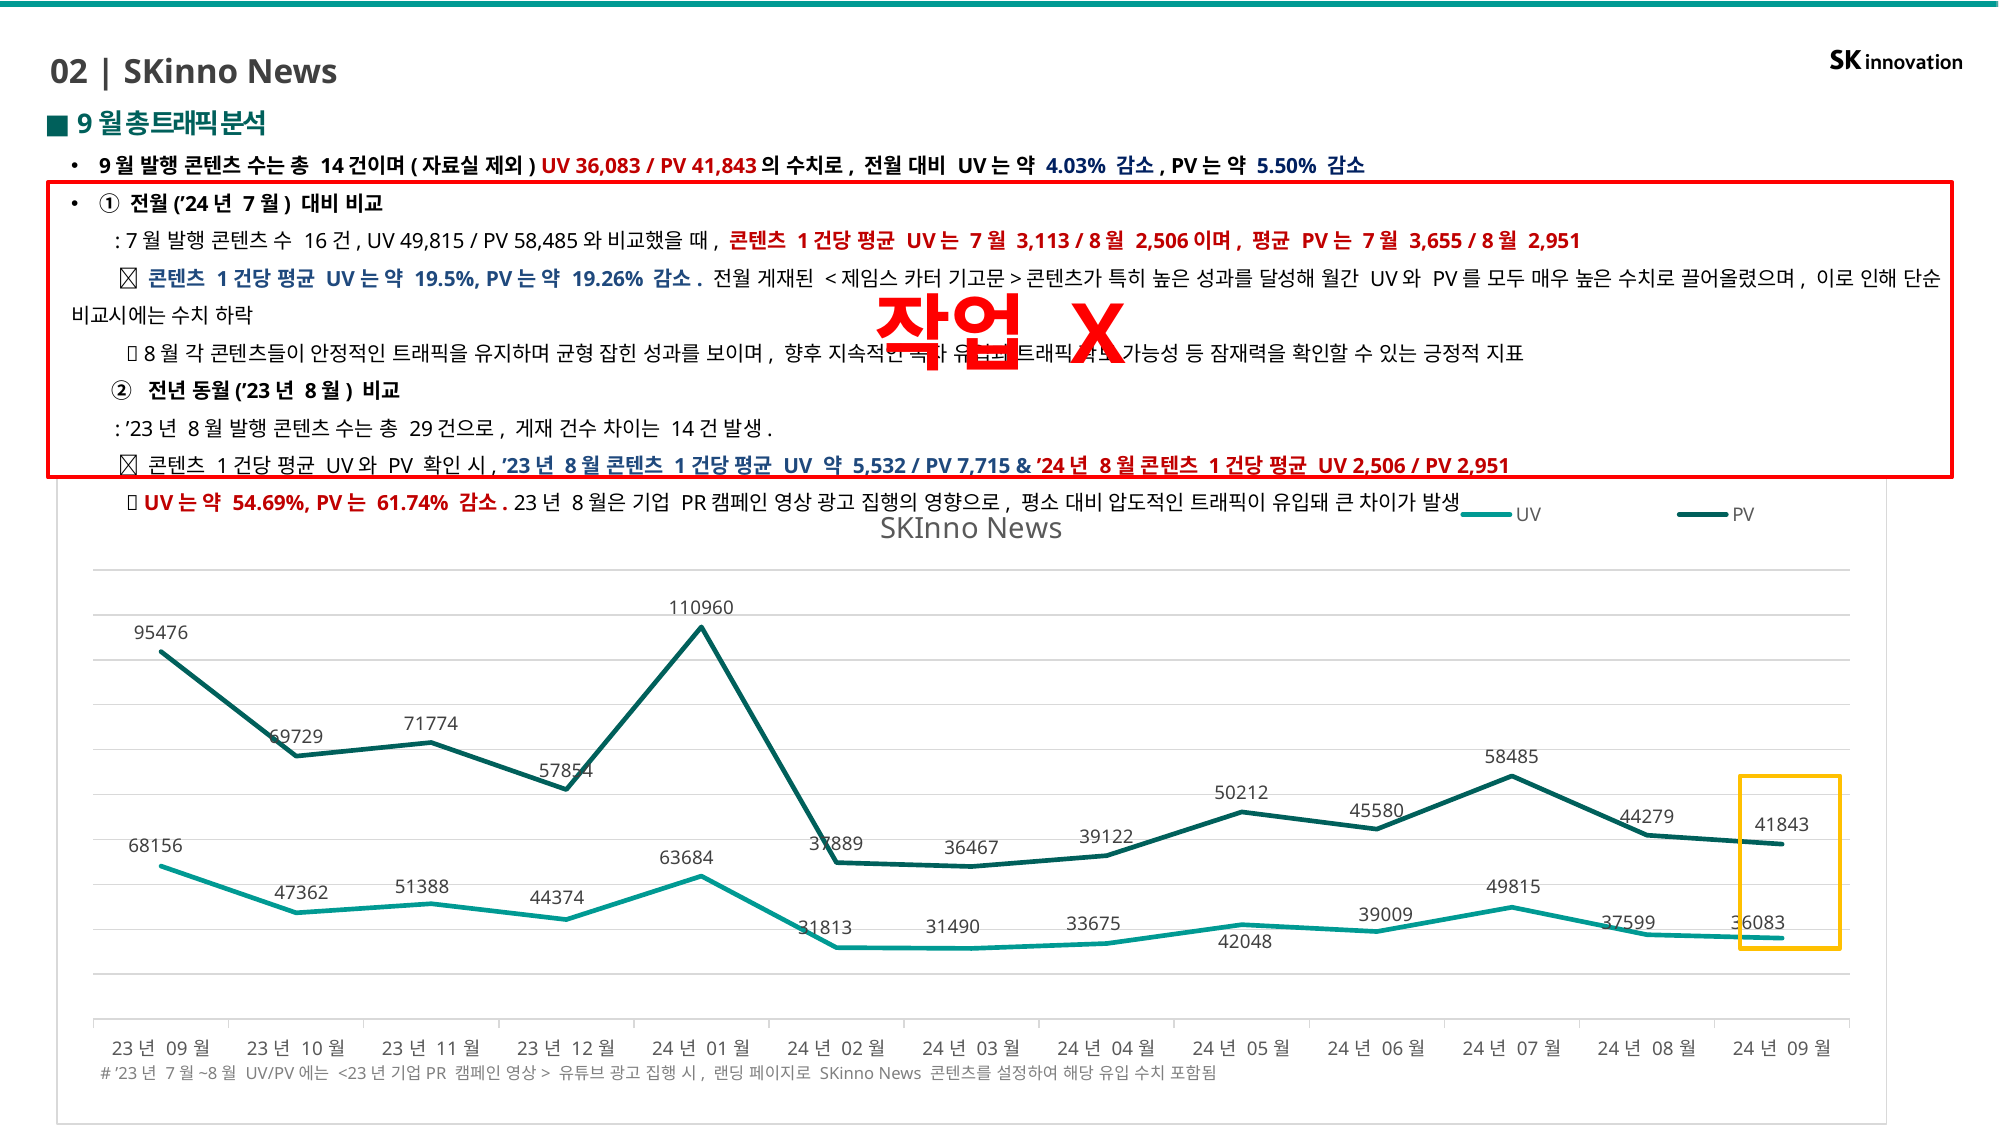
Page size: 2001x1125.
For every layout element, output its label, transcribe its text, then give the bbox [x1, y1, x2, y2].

text_box 9월 발행 콘텐츠 수는 총 14건이며(자료실 제외) UV 36,083 / PV 41,843의 수치로, 전월 대비 UV는 약 4.03% 감소, PV는 약 5.50% 감소 ① 전월(’24년 7월) 대비 비교 : 7월 발행 콘텐츠 수 16건, UV 49,815 / PV 58,485와 비교했을 때, 콘텐츠 1건당 평균 UV는 7월 3,113 / 8월 2,506이며, 평균 PV는 7월 3,655 / 8월 2,951  콘텐츠 1건당 평균 UV는 약 19.5%, PV는 약 19.26% 감소. 전월 게재된 <제임스 카터 기고문>콘텐츠가 특히 높은 성과를 달성해 월간 UV와 PV를 모두 매우 높은 수치로 끌어올렸으며, 이로 인해 단순 비교시에는 수치 하락  8월 각 콘텐츠들이 안정적인 트래픽을 유지하며 균형 잡힌 성과를 보이며, 향후 지속적인 독자 유입과 트래픽 확보 가능성 등 잠재력을 확인할 수 있는 긍정적 지표 ② 전년 동월(’23년 8월) 비교 : ’23년 8월 발행 콘텐츠 수는 총 29건으로, 게재 건수 차이는 14건 발생.  콘텐츠 1건당 평균 UV와 PV 확인 시, ’23년 8월 콘텐츠 1건당 평균 UV 약 5,532 / PV 7,715 & ’24년 8월 콘텐츠 1건당 평균 UV 2,506 / PV 2,951  UV는 약 54.69%, PV는 61.74% 감소. 23년 8월은 기업 PR캠페인 영상 광고 집행의 영향으로, 평소 대비 압도적인 트래픽이 유입돼 큰 차이가 발생 [54, 138, 1983, 484]
text_box 02 | SKinno News [49, 22, 353, 98]
text_box ■ 9월 총 트래픽 분석 [44, 91, 282, 147]
chart [55, 477, 1888, 1125]
picture [0, 1, 1999, 7]
text_box 작업 X [46, 180, 1954, 479]
